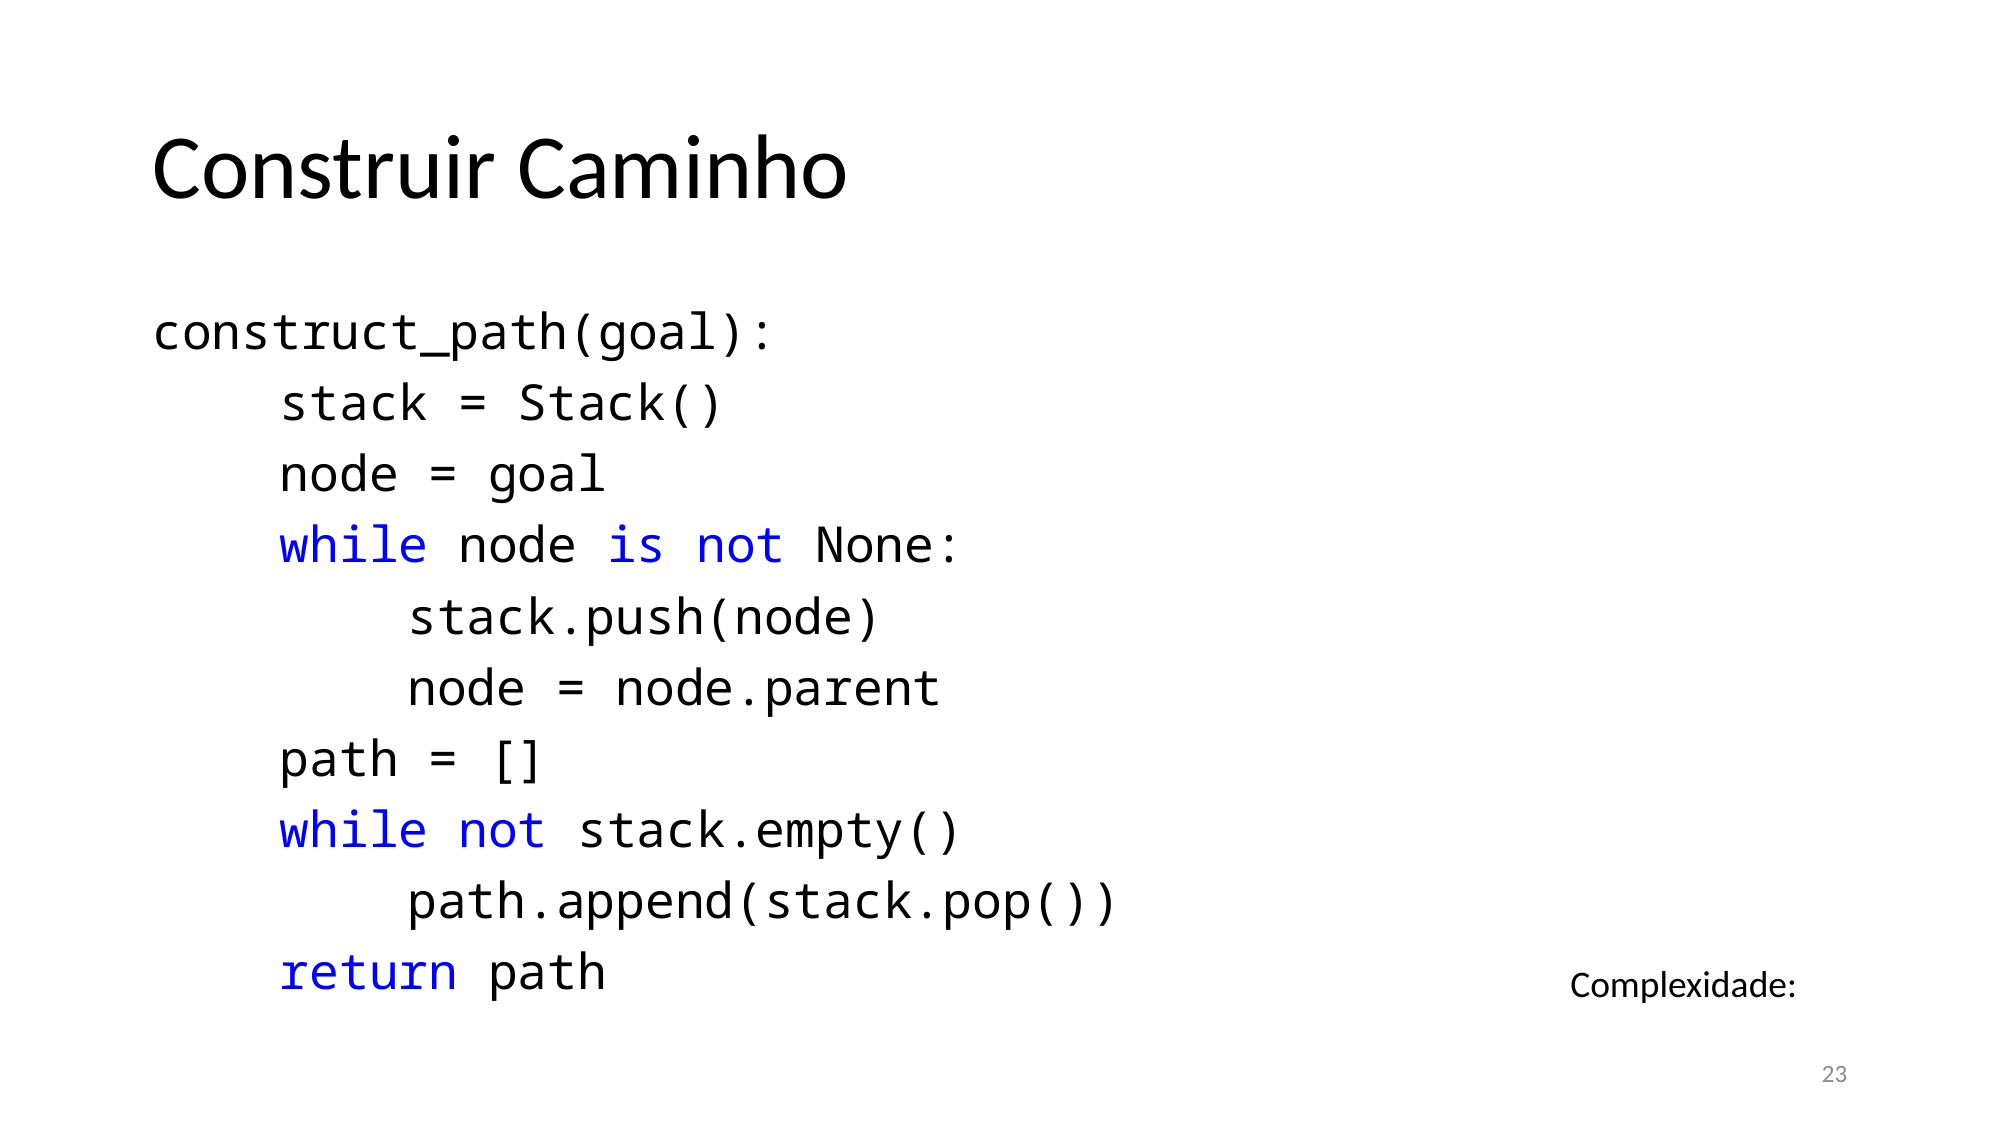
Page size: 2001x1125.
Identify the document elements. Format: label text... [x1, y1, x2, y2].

slide_number 23 [1412, 1042, 1863, 1103]
list construct_path(goal): stack = Stack() node = goal while node is not None: stack.push(node) node = node.parent path = [] while not stack.empty() path.append(stack.pop()) return path [137, 299, 1863, 1014]
title Construir Caminho [137, 59, 1863, 278]
